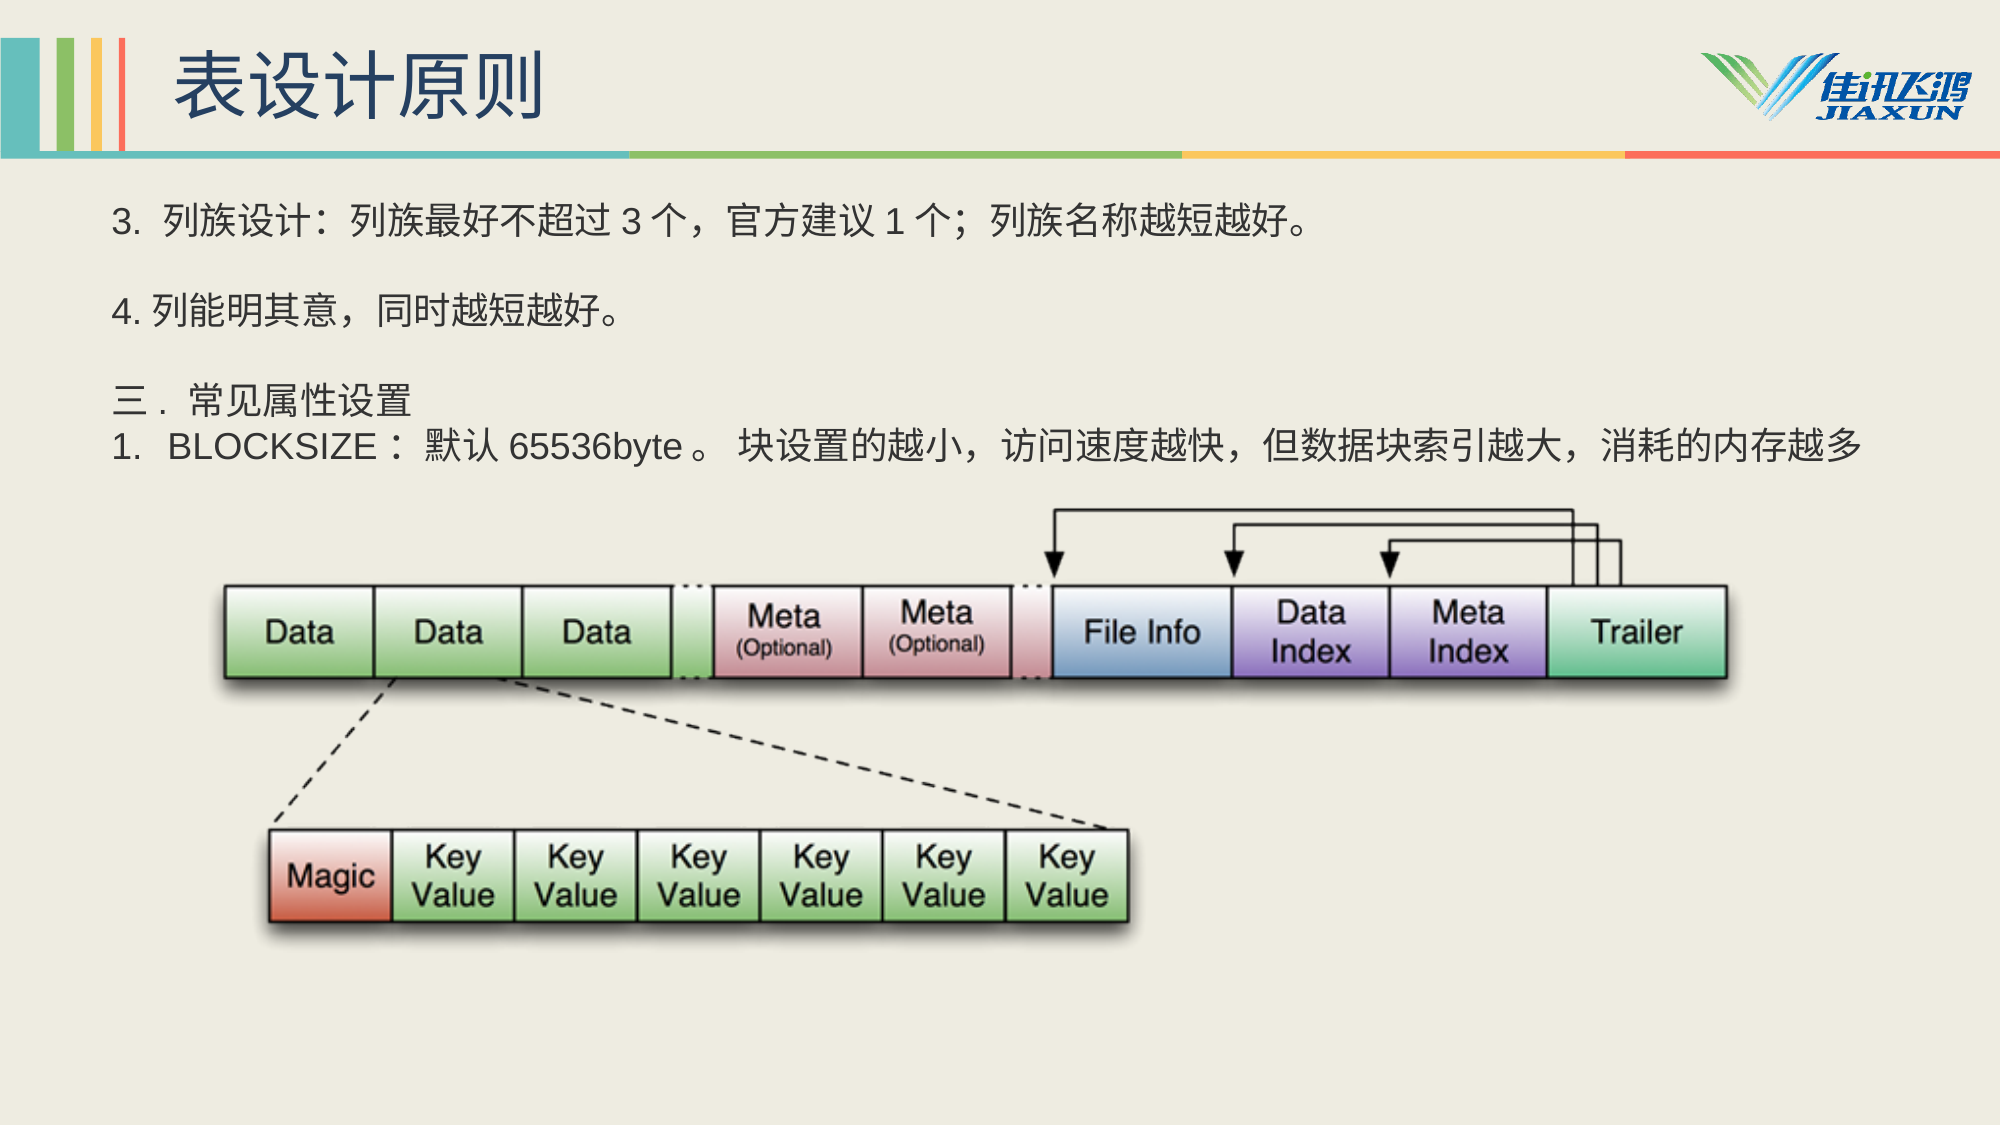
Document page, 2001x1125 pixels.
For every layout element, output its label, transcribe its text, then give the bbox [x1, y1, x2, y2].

text_box 表设计原则 [157, 30, 599, 136]
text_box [1626, 150, 2001, 159]
text_box 3. 列族设计：列族最好不超过3个，官方建议1个；列族名称越短越好。 4.列能明其意，同时越短越好。 三. 常见属性设置 BLOCKSIZE：默认65536byte。 块设置的越小，访问速度越快，但数据块索引越大，消耗的内存越多 [96, 189, 1909, 475]
picture [208, 507, 1746, 953]
picture [1700, 52, 1972, 121]
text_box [0, 150, 1181, 159]
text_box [0, 37, 126, 149]
